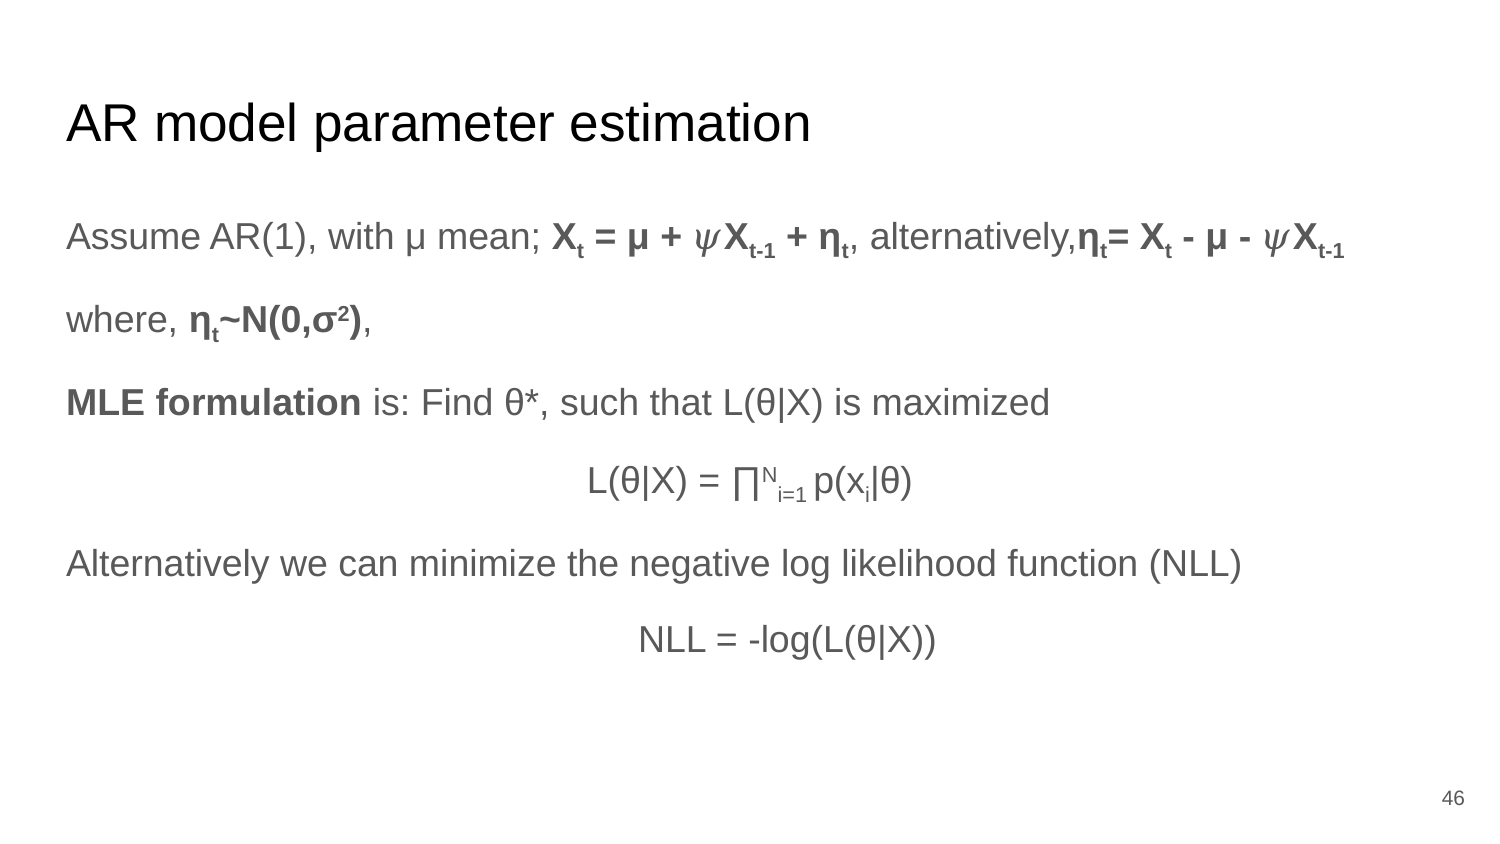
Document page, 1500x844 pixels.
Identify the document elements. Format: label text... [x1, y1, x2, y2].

slide_number ‹#› [1389, 764, 1480, 830]
list Assume AR(1), with μ mean; Xt = μ + 𝜓Xt-1 + ηt, alternatively,ηt= Xt - μ - 𝜓Xt-1 where, ηt~N(0,σ2), MLE formulation is: Find θ*, such that L(θ|X) is maximized L(θ|X) = ∏Ni=1 p(xi|θ) Alternatively we can minimize the negative log likelihood function (NLL) NLL = -log(L(θ|X)) [51, 189, 1449, 750]
title AR model parameter estimation [51, 72, 1449, 167]
